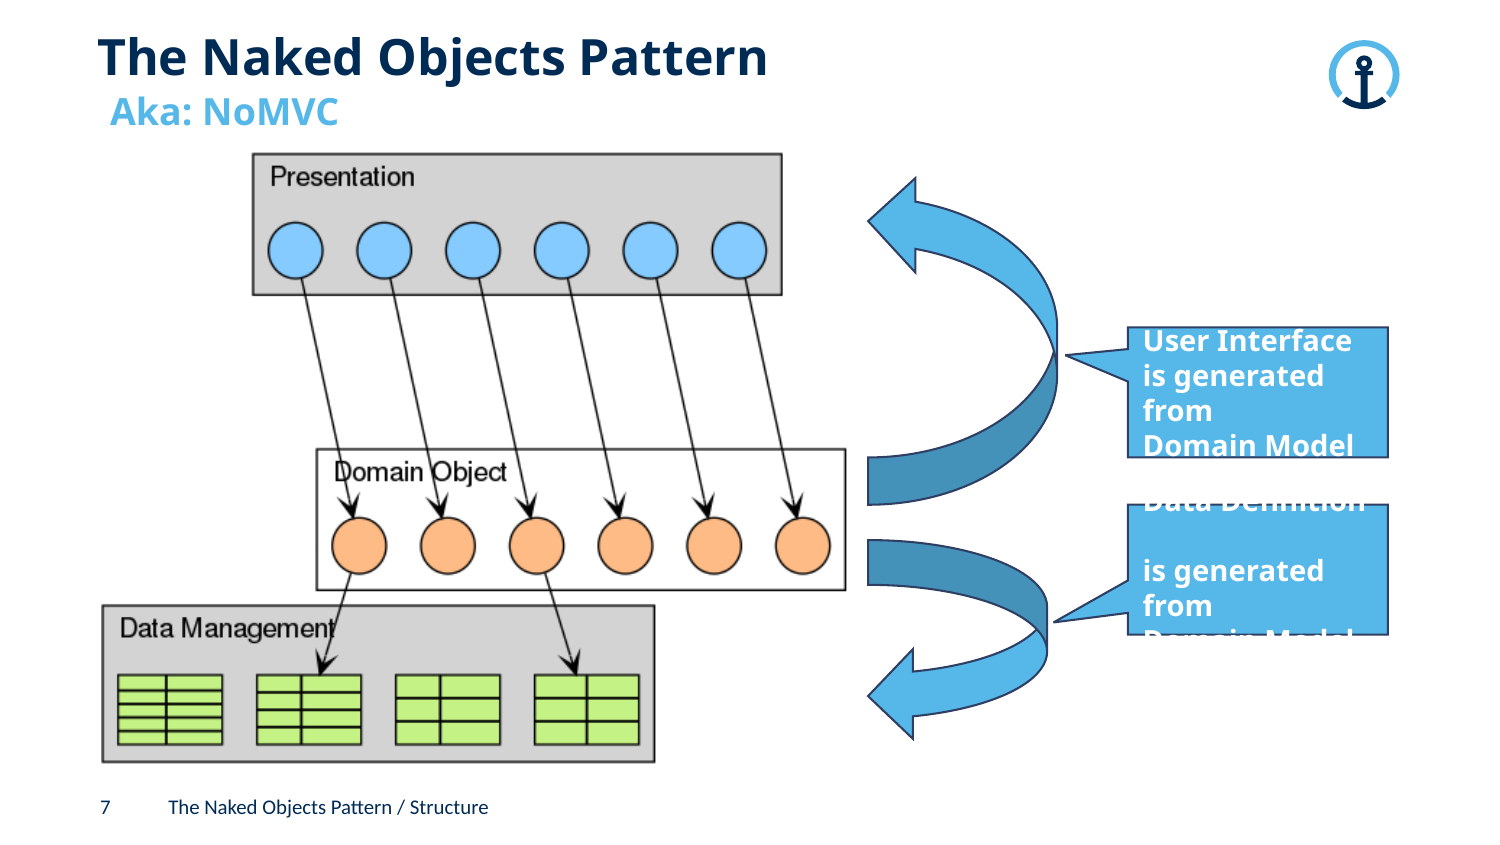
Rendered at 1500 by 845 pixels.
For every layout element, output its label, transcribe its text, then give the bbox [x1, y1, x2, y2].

title The Naked Objects Pattern [97, 32, 1282, 89]
text_box Data Definition is generated from Domain Model [1052, 503, 1389, 636]
text_box [866, 175, 1059, 506]
picture [100, 150, 848, 765]
subtitle Aka: NoMVC [100, 88, 1223, 174]
text_box [866, 539, 1049, 742]
text_box User Interface is generated from Domain Model [1064, 326, 1389, 459]
footer The Naked Objects Pattern / Structure [169, 791, 1400, 822]
slide_number 7 [100, 791, 169, 822]
